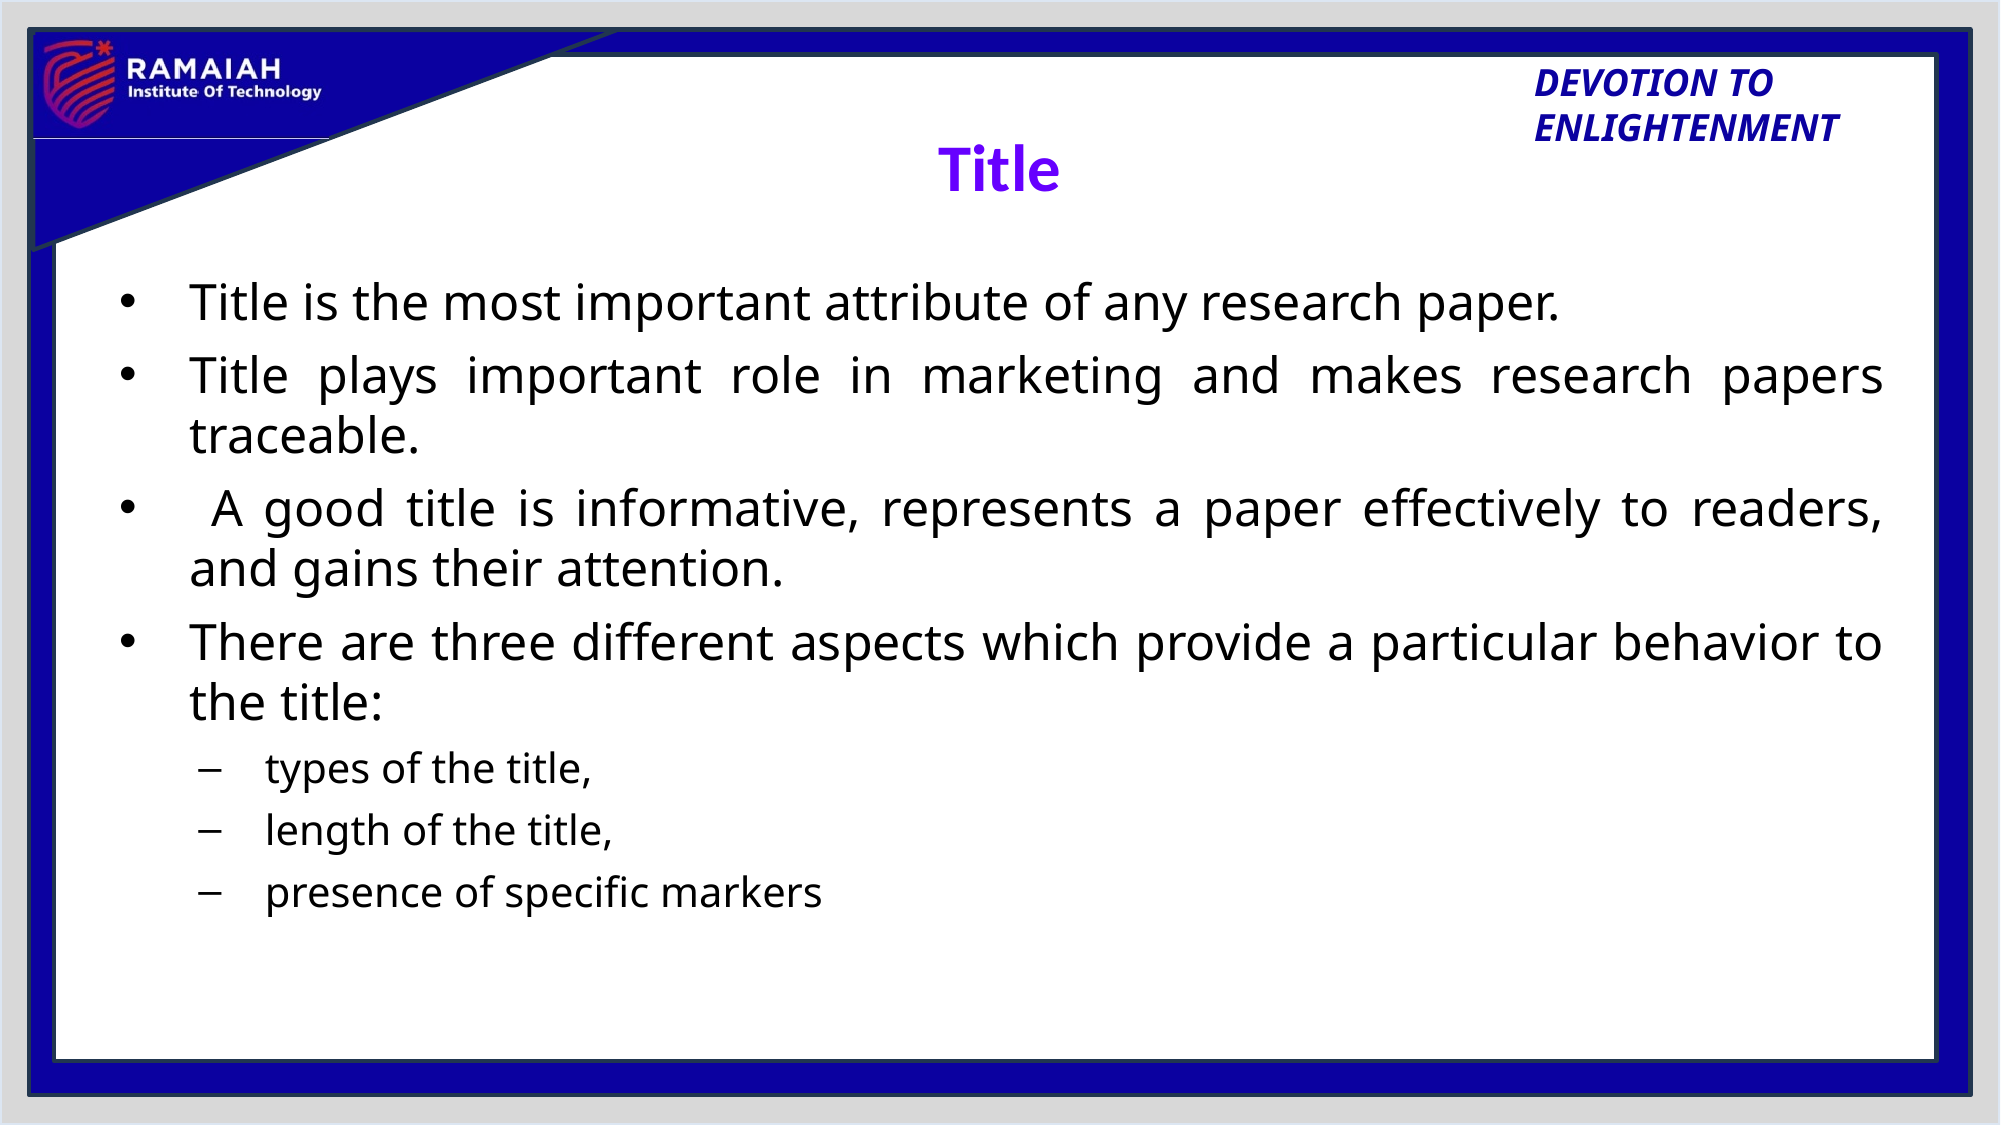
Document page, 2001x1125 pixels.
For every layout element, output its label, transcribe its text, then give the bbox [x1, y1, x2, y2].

title Title [99, 117, 1900, 233]
picture [33, 35, 329, 139]
list Title is the most important attribute of any research paper. Title plays important role in marketing and makes research papers traceable. A good title is informative, represents a paper effectively to readers, and gains their attention. There are three different aspects which provide a particular behavior to the title: types of the title, length of the title, presence of specific markers [99, 262, 1900, 1005]
